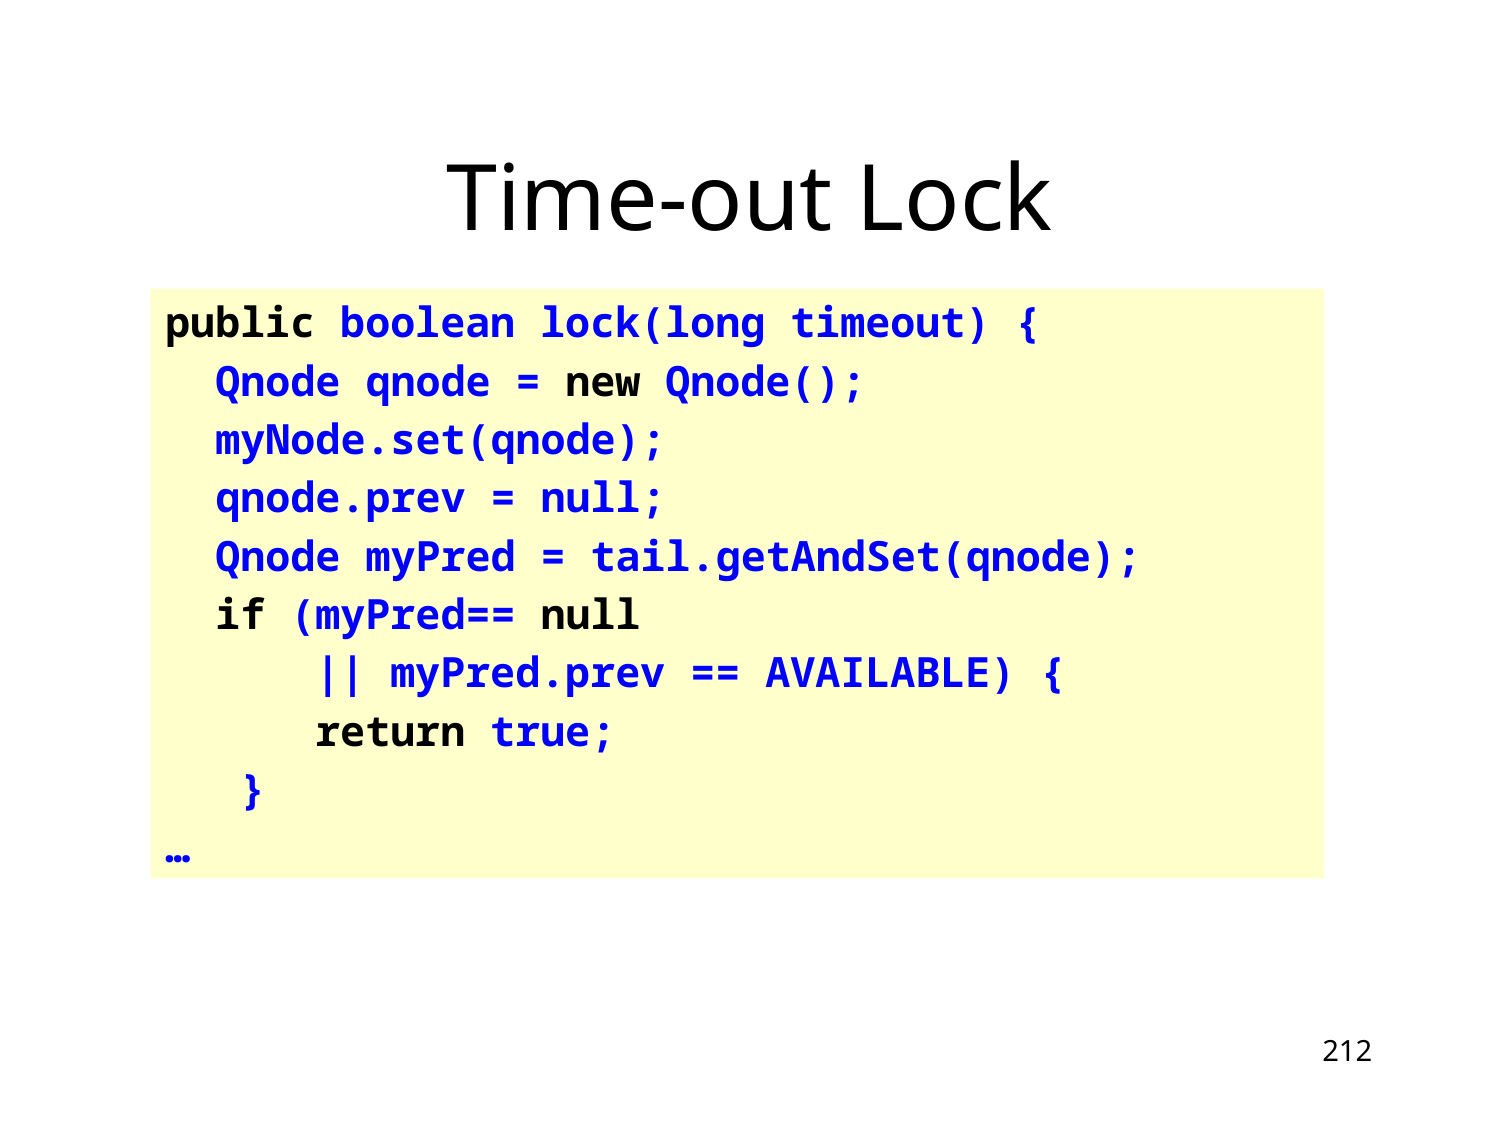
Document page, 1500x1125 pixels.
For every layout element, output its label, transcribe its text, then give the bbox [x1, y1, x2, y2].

text_box public boolean lock(long timeout) { Qnode qnode = new Qnode(); myNode.set(qnode); qnode.prev = null; Qnode myPred = tail.getAndSet(qnode); if (myPred== null || myPred.prev == AVAILABLE) { return true; } … [150, 288, 1325, 879]
title Time-out Lock [112, 99, 1388, 288]
slide_number 212 [1074, 1024, 1388, 1101]
